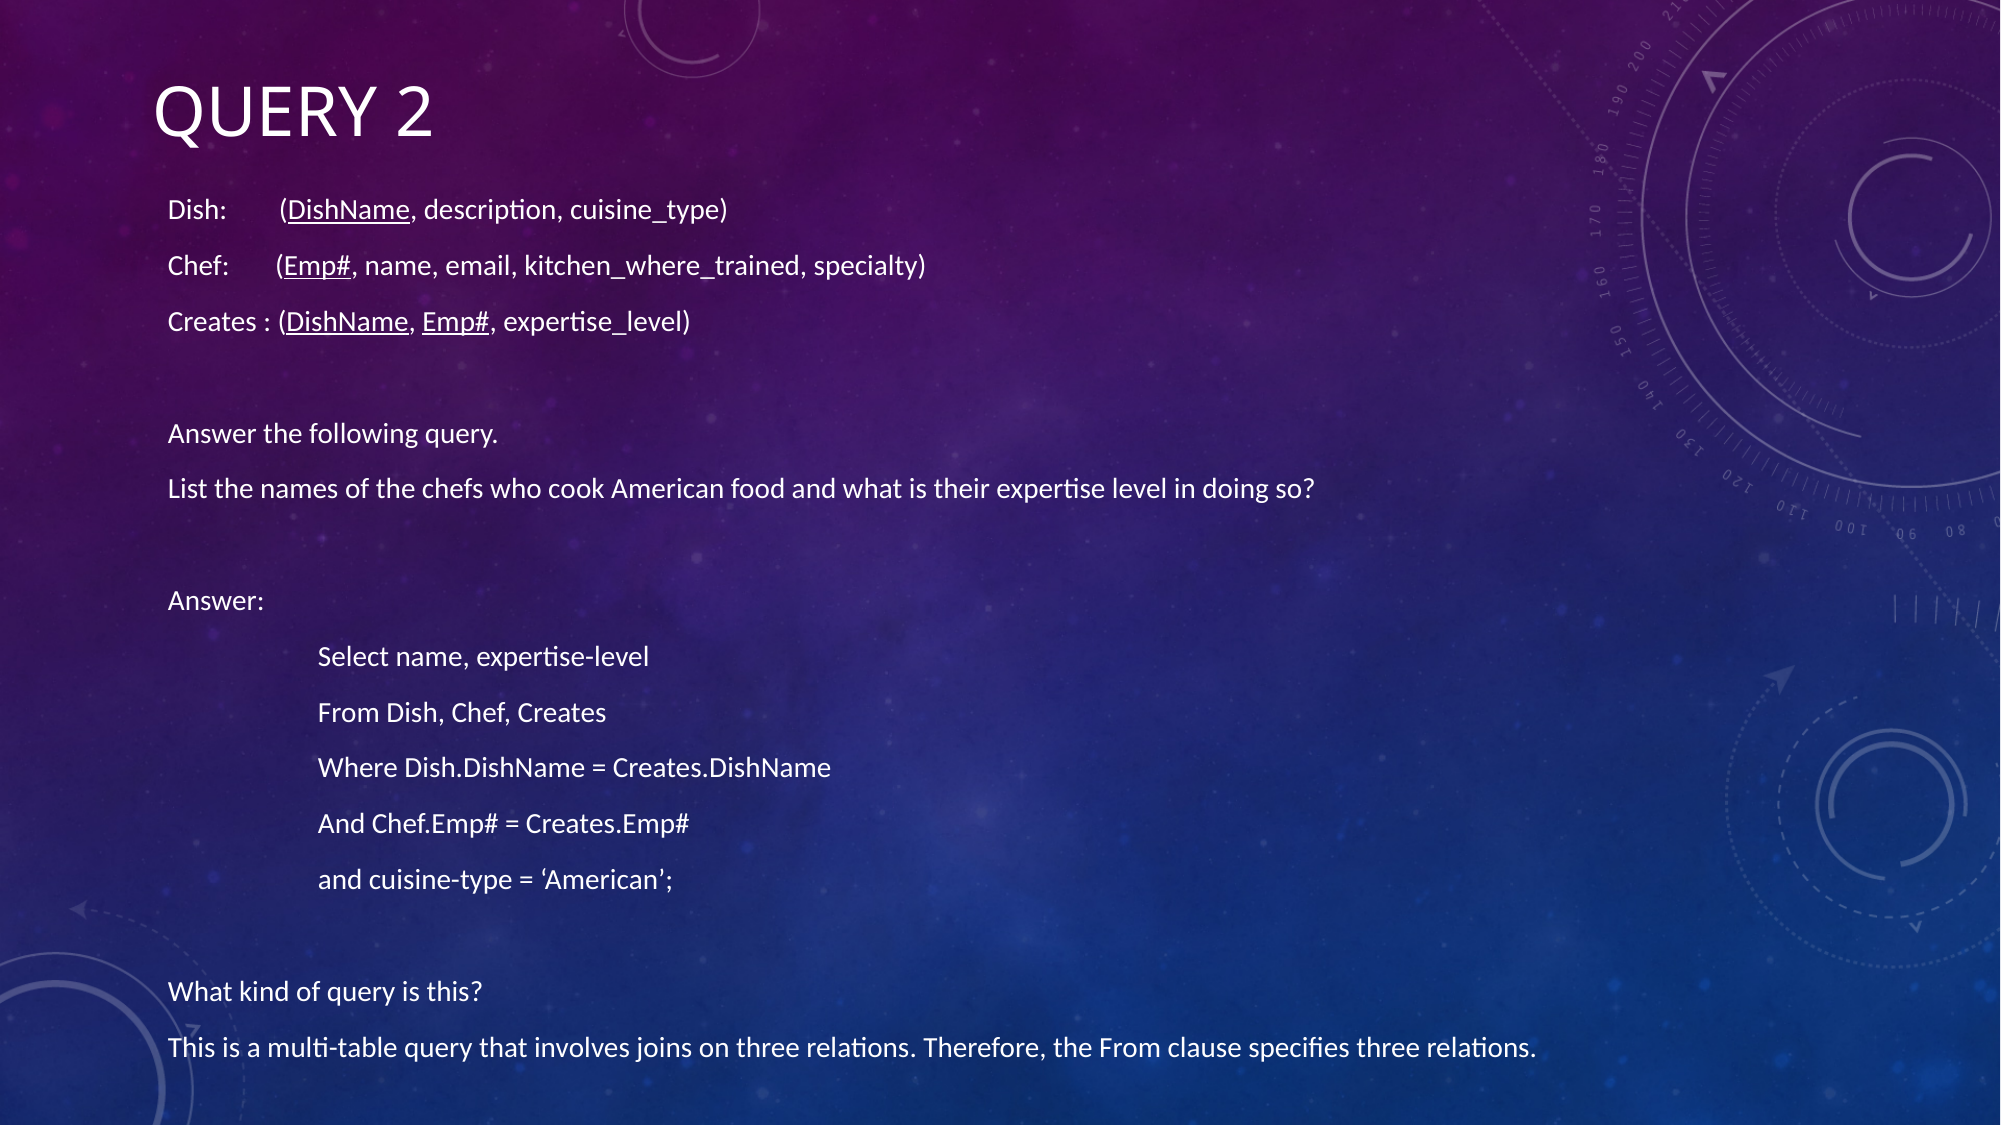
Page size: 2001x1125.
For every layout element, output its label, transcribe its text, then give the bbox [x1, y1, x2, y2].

picture [0, 0, 2001, 1125]
list Dish: (DishName, description, cuisine_type) Chef: (Emp#, name, email, kitchen_where_trained, specialty) Creates : (DishName, Emp#, expertise_level) Answer the following query. List the names of the chefs who cook American food and what is their expertise level in doing so? Answer: Select name, expertise-level From Dish, Chef, Creates Where Dish.DishName = Creates.DishName And Chef.Emp# = Creates.Emp# and cuisine-type = ‘American’; What kind of query is this? This is a multi-table query that involves joins on three relations. Therefore, the From clause specifies three relations. [152, 221, 1878, 1032]
title Query 2 [137, 59, 1863, 159]
